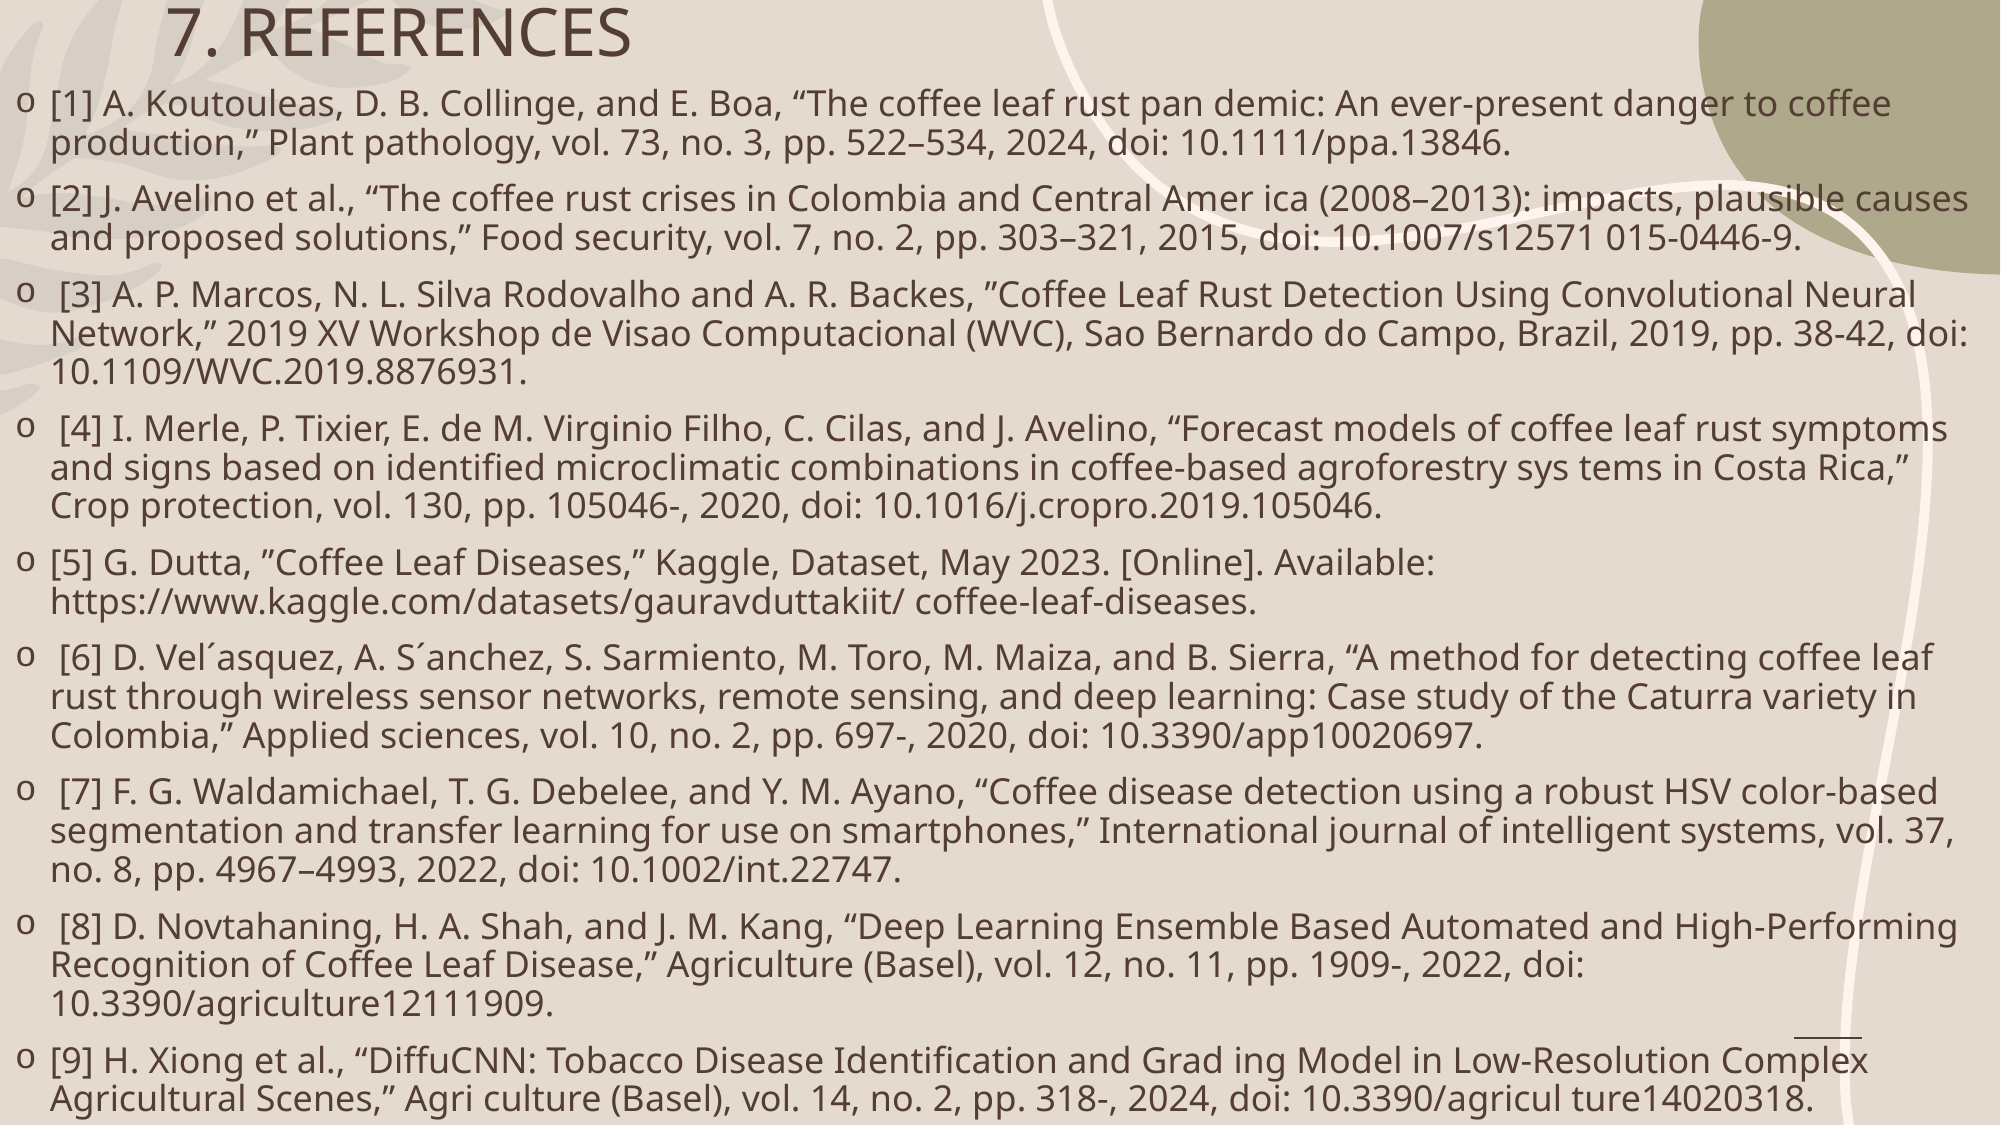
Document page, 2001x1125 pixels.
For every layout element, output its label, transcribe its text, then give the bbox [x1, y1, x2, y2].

title 7. REFERENCES [150, 0, 1850, 78]
list [1] A. Koutouleas, D. B. Collinge, and E. Boa, “The coffee leaf rust pan demic: An ever-present danger to coffee production,” Plant pathology, vol. 73, no. 3, pp. 522–534, 2024, doi: 10.1111/ppa.13846. [2] J. Avelino et al., “The coffee rust crises in Colombia and Central Amer ica (2008–2013): impacts, plausible causes and proposed solutions,” Food security, vol. 7, no. 2, pp. 303–321, 2015, doi: 10.1007/s12571 015-0446-9. [3] A. P. Marcos, N. L. Silva Rodovalho and A. R. Backes, ”Coffee Leaf Rust Detection Using Convolutional Neural Network,” 2019 XV Workshop de Visao Computacional (WVC), Sao Bernardo do Campo, Brazil, 2019, pp. 38-42, doi: 10.1109/WVC.2019.8876931. [4] I. Merle, P. Tixier, E. de M. Virginio Filho, C. Cilas, and J. Avelino, “Forecast models of coffee leaf rust symptoms and signs based on identified microclimatic combinations in coffee-based agroforestry sys tems in Costa Rica,” Crop protection, vol. 130, pp. 105046-, 2020, doi: 10.1016/j.cropro.2019.105046. [5] G. Dutta, ”Coffee Leaf Diseases,” Kaggle, Dataset, May 2023. [Online]. Available: https://www.kaggle.com/datasets/gauravduttakiit/ coffee-leaf-diseases. [6] D. Vel´asquez, A. S´anchez, S. Sarmiento, M. Toro, M. Maiza, and B. Sierra, “A method for detecting coffee leaf rust through wireless sensor networks, remote sensing, and deep learning: Case study of the Caturra variety in Colombia,” Applied sciences, vol. 10, no. 2, pp. 697-, 2020, doi: 10.3390/app10020697. [7] F. G. Waldamichael, T. G. Debelee, and Y. M. Ayano, “Coffee disease detection using a robust HSV color-based segmentation and transfer learning for use on smartphones,” International journal of intelligent systems, vol. 37, no. 8, pp. 4967–4993, 2022, doi: 10.1002/int.22747. [8] D. Novtahaning, H. A. Shah, and J. M. Kang, “Deep Learning Ensemble Based Automated and High-Performing Recognition of Coffee Leaf Disease,” Agriculture (Basel), vol. 12, no. 11, pp. 1909-, 2022, doi: 10.3390/agriculture12111909. [9] H. Xiong et al., “DiffuCNN: Tobacco Disease Identification and Grad ing Model in Low-Resolution Complex Agricultural Scenes,” Agri culture (Basel), vol. 14, no. 2, pp. 318-, 2024, doi: 10.3390/agricul ture14020318. [0, 78, 2000, 1125]
